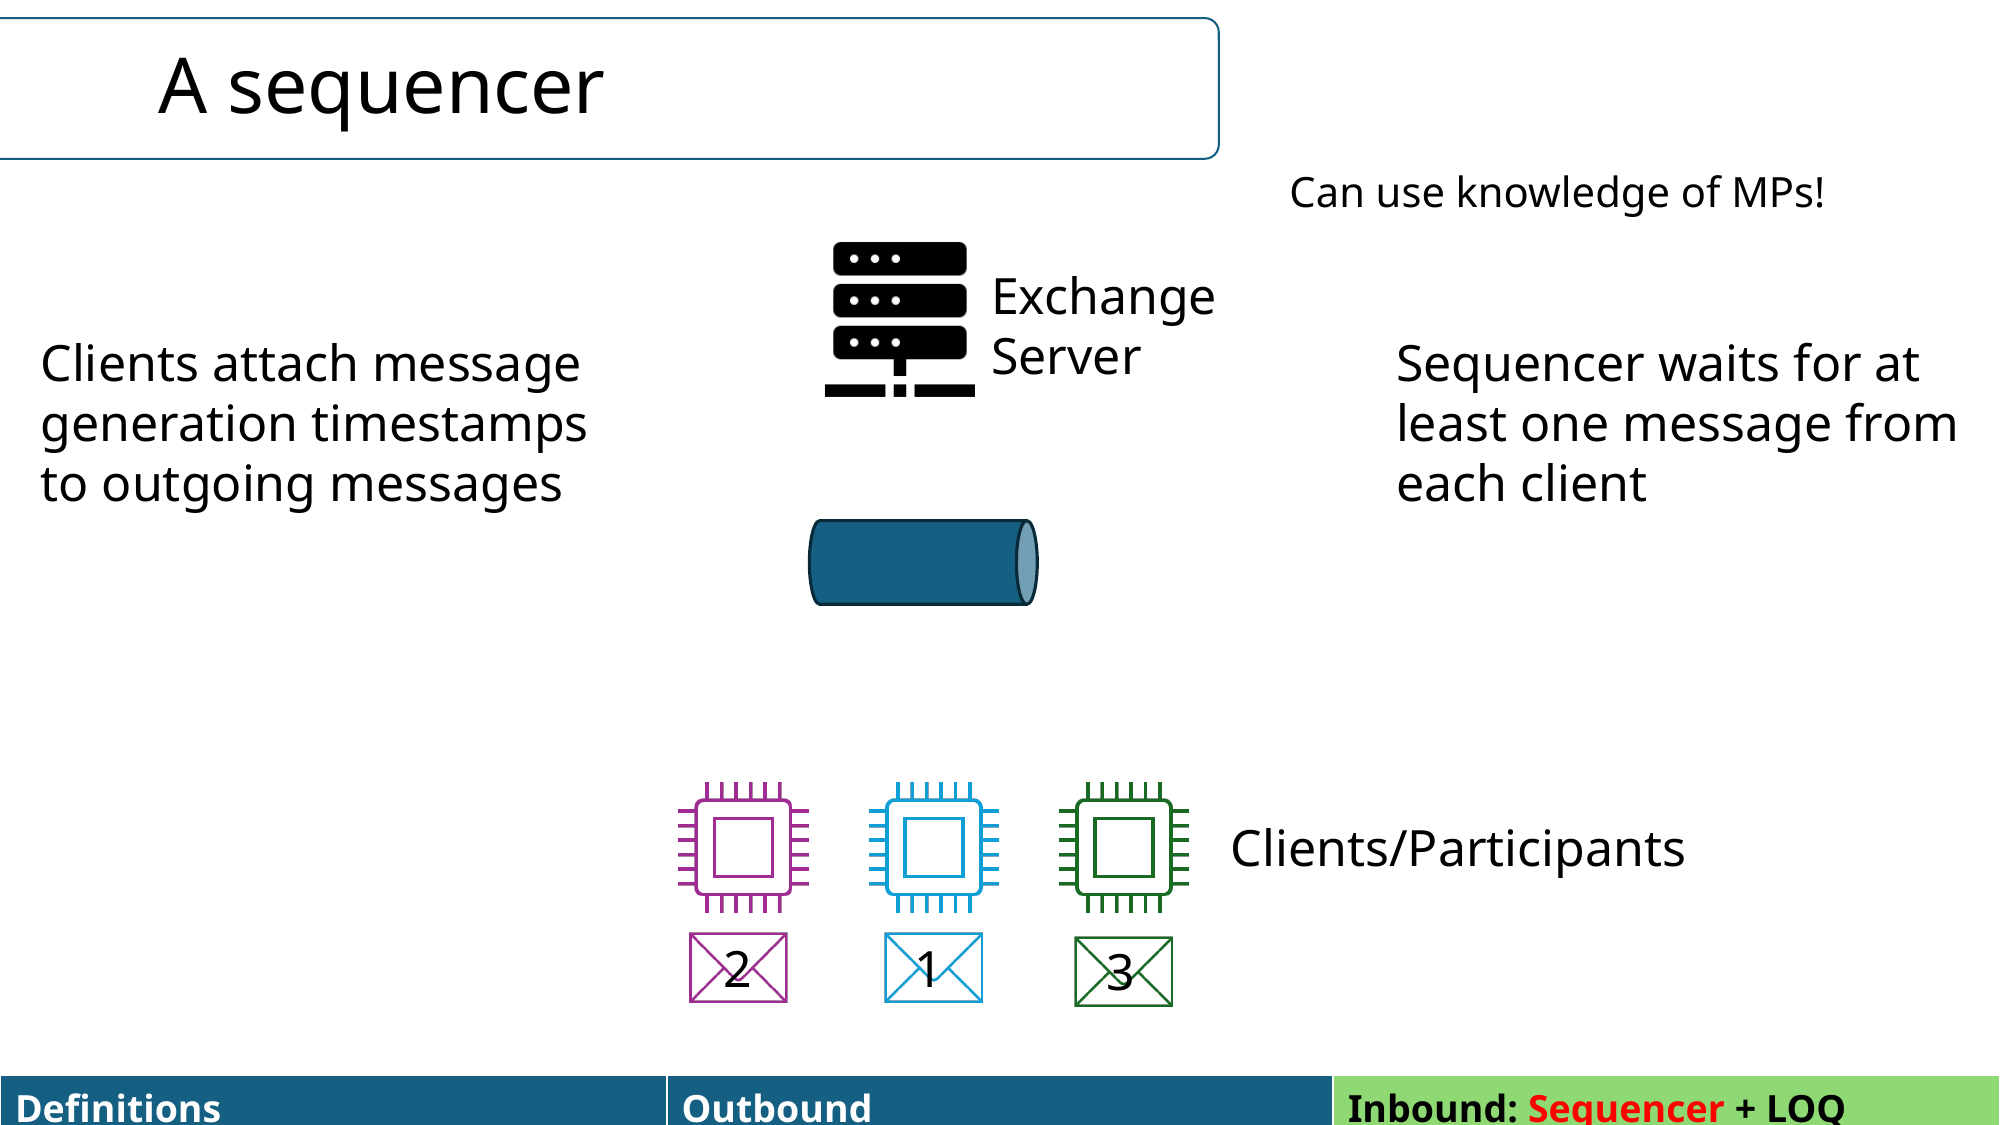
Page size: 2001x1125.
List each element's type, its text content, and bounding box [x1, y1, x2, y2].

picture [929, 897, 938, 905]
table_header Definitions [1, 1076, 666, 1125]
picture [915, 897, 924, 905]
text_box Sequencer waits for at least one message from each client [1381, 323, 1993, 519]
picture [846, 759, 1021, 934]
picture [901, 897, 910, 905]
text_box Clients attach message generation timestamps to outgoing messages [25, 324, 638, 519]
text_box [807, 518, 1039, 606]
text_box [871, 905, 996, 1030]
table_header Inbound: Sequencer + LOQ [1334, 1076, 1999, 1125]
picture [656, 759, 831, 934]
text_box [0, 0, 1220, 324]
table_header Outbound [668, 1076, 1332, 1125]
text_box Clients/Participants [1216, 808, 1702, 884]
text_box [1061, 909, 1186, 1034]
text_box Can use knowledge of MPs! [1274, 158, 1940, 224]
picture [944, 897, 953, 905]
picture [890, 803, 978, 892]
picture [958, 897, 967, 905]
picture [1036, 759, 1211, 934]
picture [799, 218, 1001, 420]
text_box Exchange Server [1001, 257, 1275, 393]
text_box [675, 905, 801, 1030]
